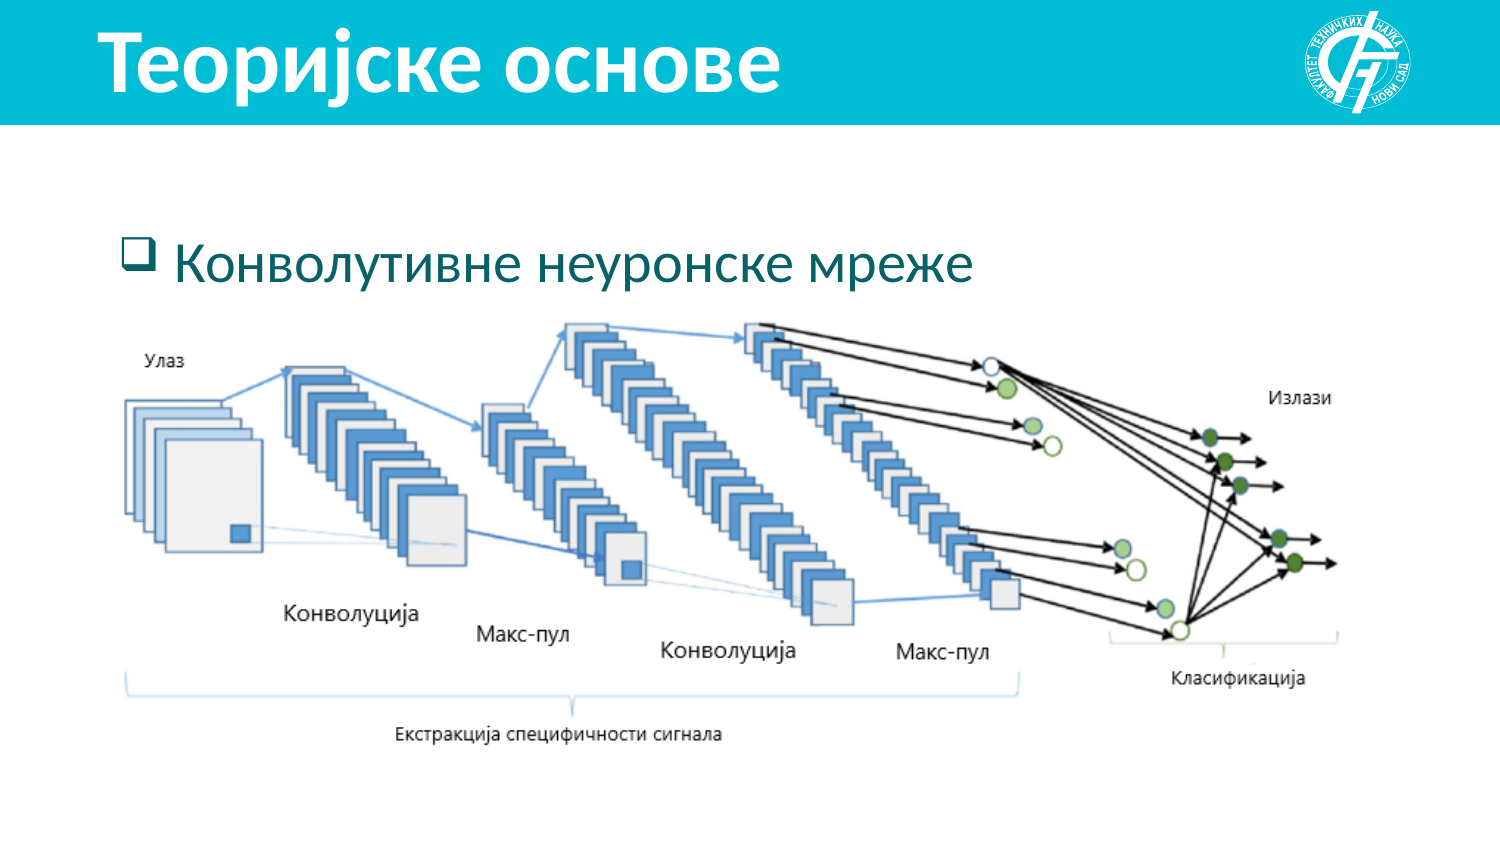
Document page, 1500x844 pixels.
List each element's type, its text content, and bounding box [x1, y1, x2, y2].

picture [124, 310, 1376, 754]
title Теоријске основе [82, 20, 1211, 105]
list Конволутивне неуронске мреже [103, 224, 1397, 309]
